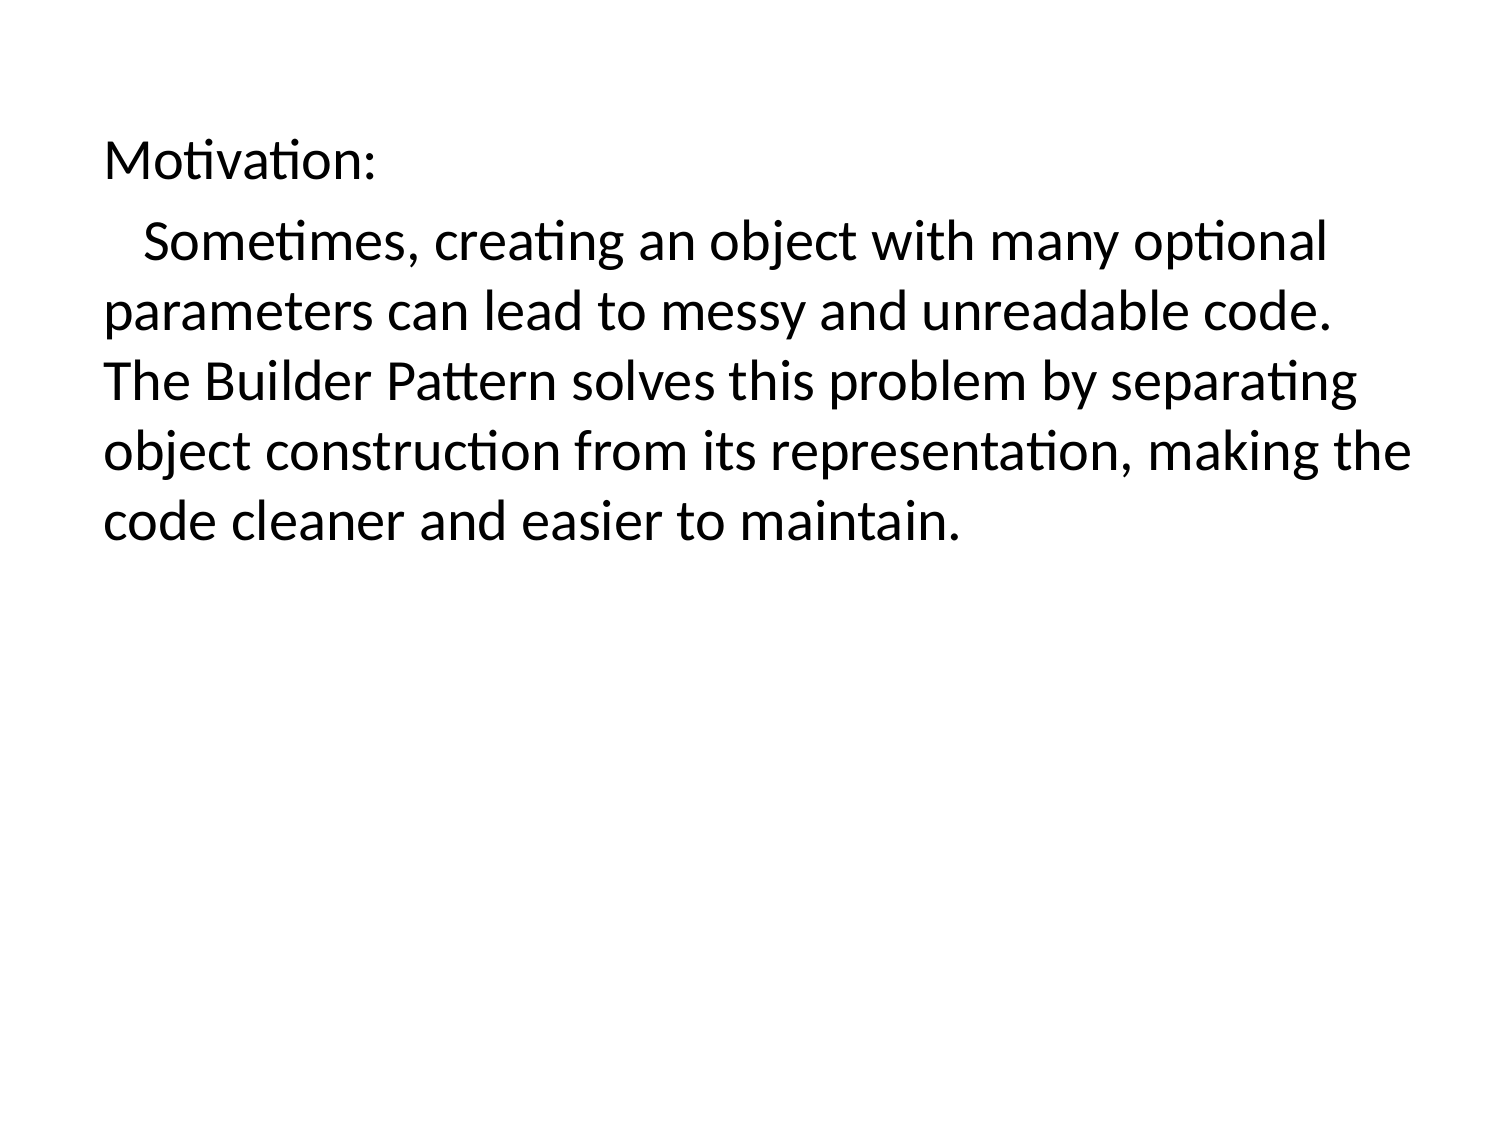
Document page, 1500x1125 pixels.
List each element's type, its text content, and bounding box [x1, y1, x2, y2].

text_box Motivation: Sometimes, creating an object with many optional parameters can lead to messy and unreadable code. The Builder Pattern solves this problem by separating object construction from its representation, making the code cleaner and easier to maintain. [88, 113, 1439, 982]
